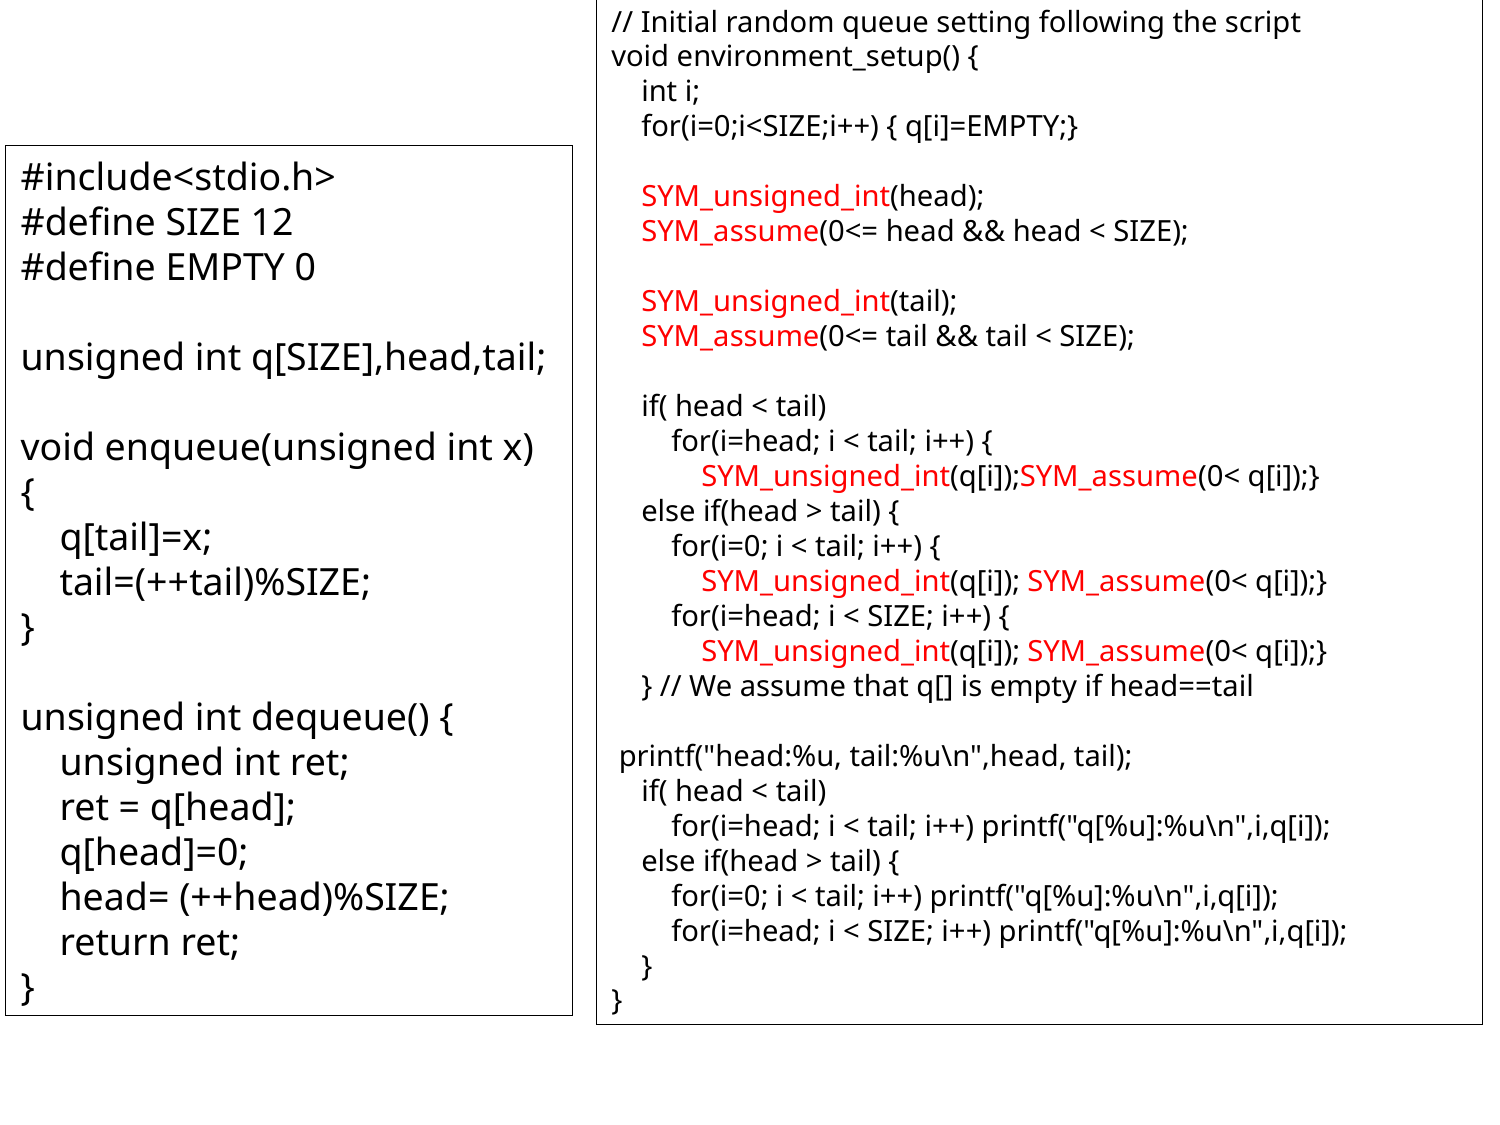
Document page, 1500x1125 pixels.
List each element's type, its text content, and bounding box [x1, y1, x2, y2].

text_box // Initial random queue setting following the script void environment_setup() { int i; for(i=0;i<SIZE;i++) { q[i]=EMPTY;} SYM_unsigned_int(head); SYM_assume(0<= head && head < SIZE); SYM_unsigned_int(tail); SYM_assume(0<= tail && tail < SIZE); if( head < tail) for(i=head; i < tail; i++) { SYM_unsigned_int(q[i]);SYM_assume(0< q[i]);} else if(head > tail) { for(i=0; i < tail; i++) { SYM_unsigned_int(q[i]); SYM_assume(0< q[i]);} for(i=head; i < SIZE; i++) { SYM_unsigned_int(q[i]); SYM_assume(0< q[i]);} } // We assume that q[] is empty if head==tail printf("head:%u, tail:%u\n",head, tail); if( head < tail) for(i=head; i < tail; i++) printf("q[%u]:%u\n",i,q[i]); else if(head > tail) { for(i=0; i < tail; i++) printf("q[%u]:%u\n",i,q[i]); for(i=head; i < SIZE; i++) printf("q[%u]:%u\n",i,q[i]); } } [596, 0, 1483, 1025]
text_box #include<stdio.h> #define SIZE 12 #define EMPTY 0 unsigned int q[SIZE],head,tail; void enqueue(unsigned int x) { q[tail]=x; tail=(++tail)%SIZE; } unsigned int dequeue() { unsigned int ret; ret = q[head]; q[head]=0; head= (++head)%SIZE; return ret; } [5, 145, 573, 1016]
